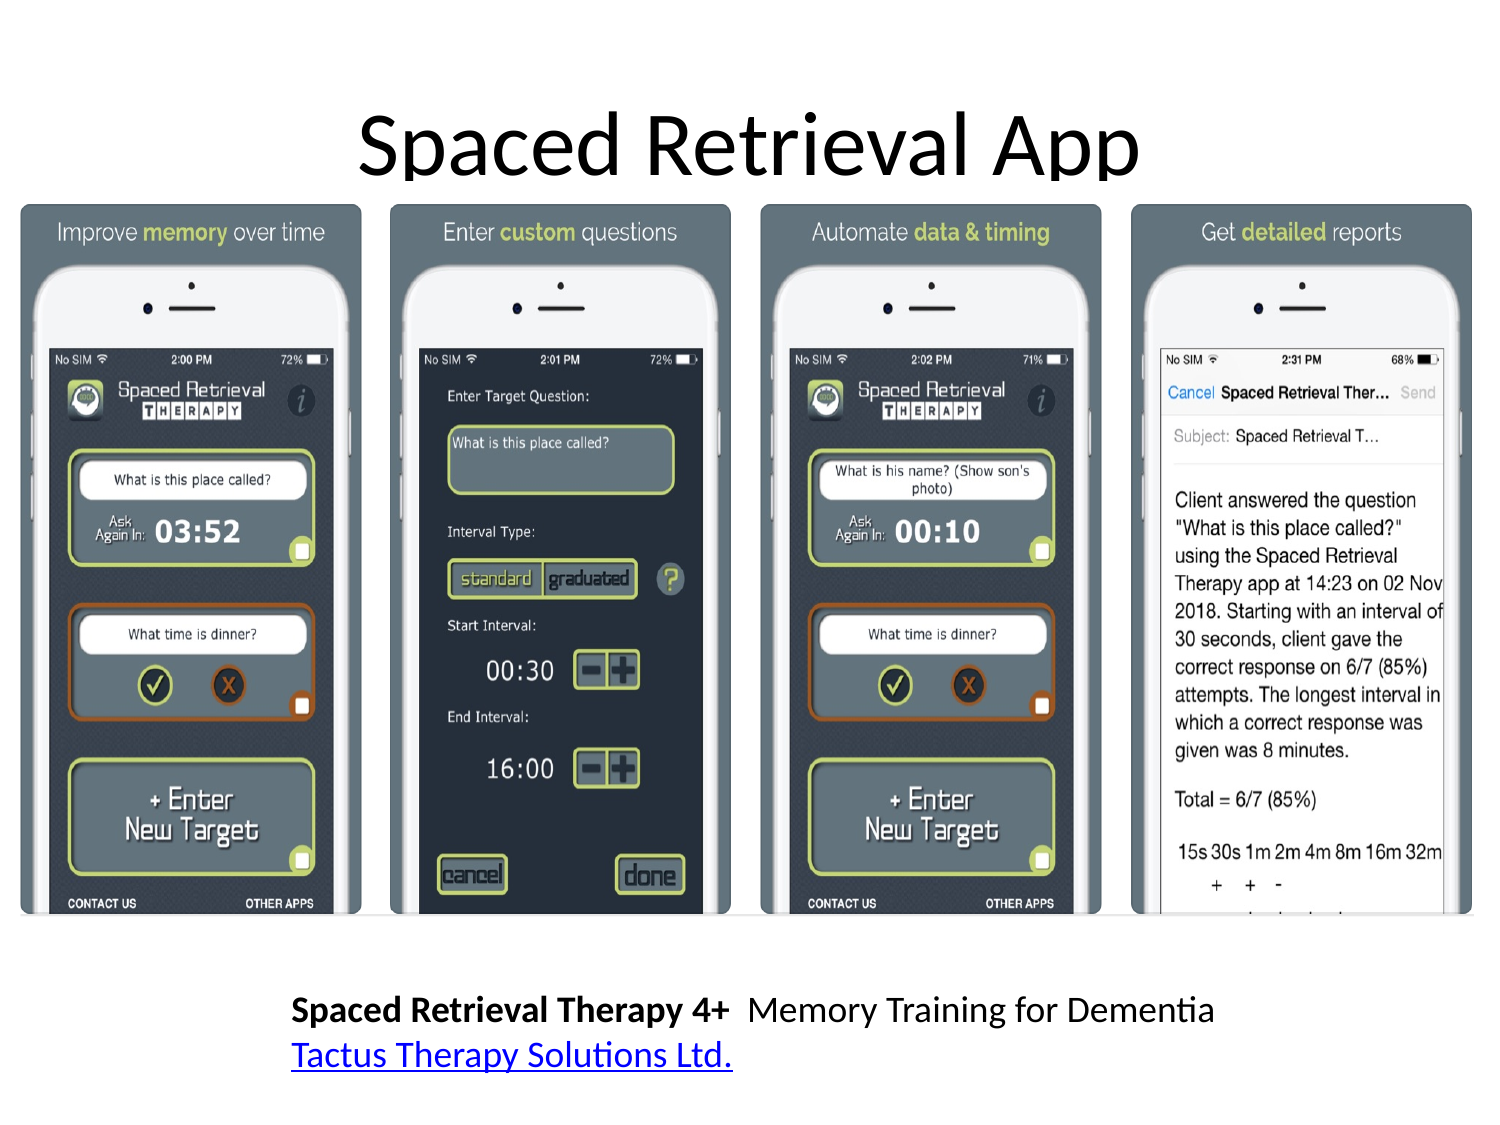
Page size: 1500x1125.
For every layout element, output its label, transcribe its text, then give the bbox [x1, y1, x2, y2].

text_box Spaced Retrieval Therapy 4+ Memory Training for Dementia Tactus Therapy Solutions Ltd. [276, 977, 1381, 1125]
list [0, 181, 1500, 917]
title Spaced Retrieval App [75, 45, 1425, 179]
